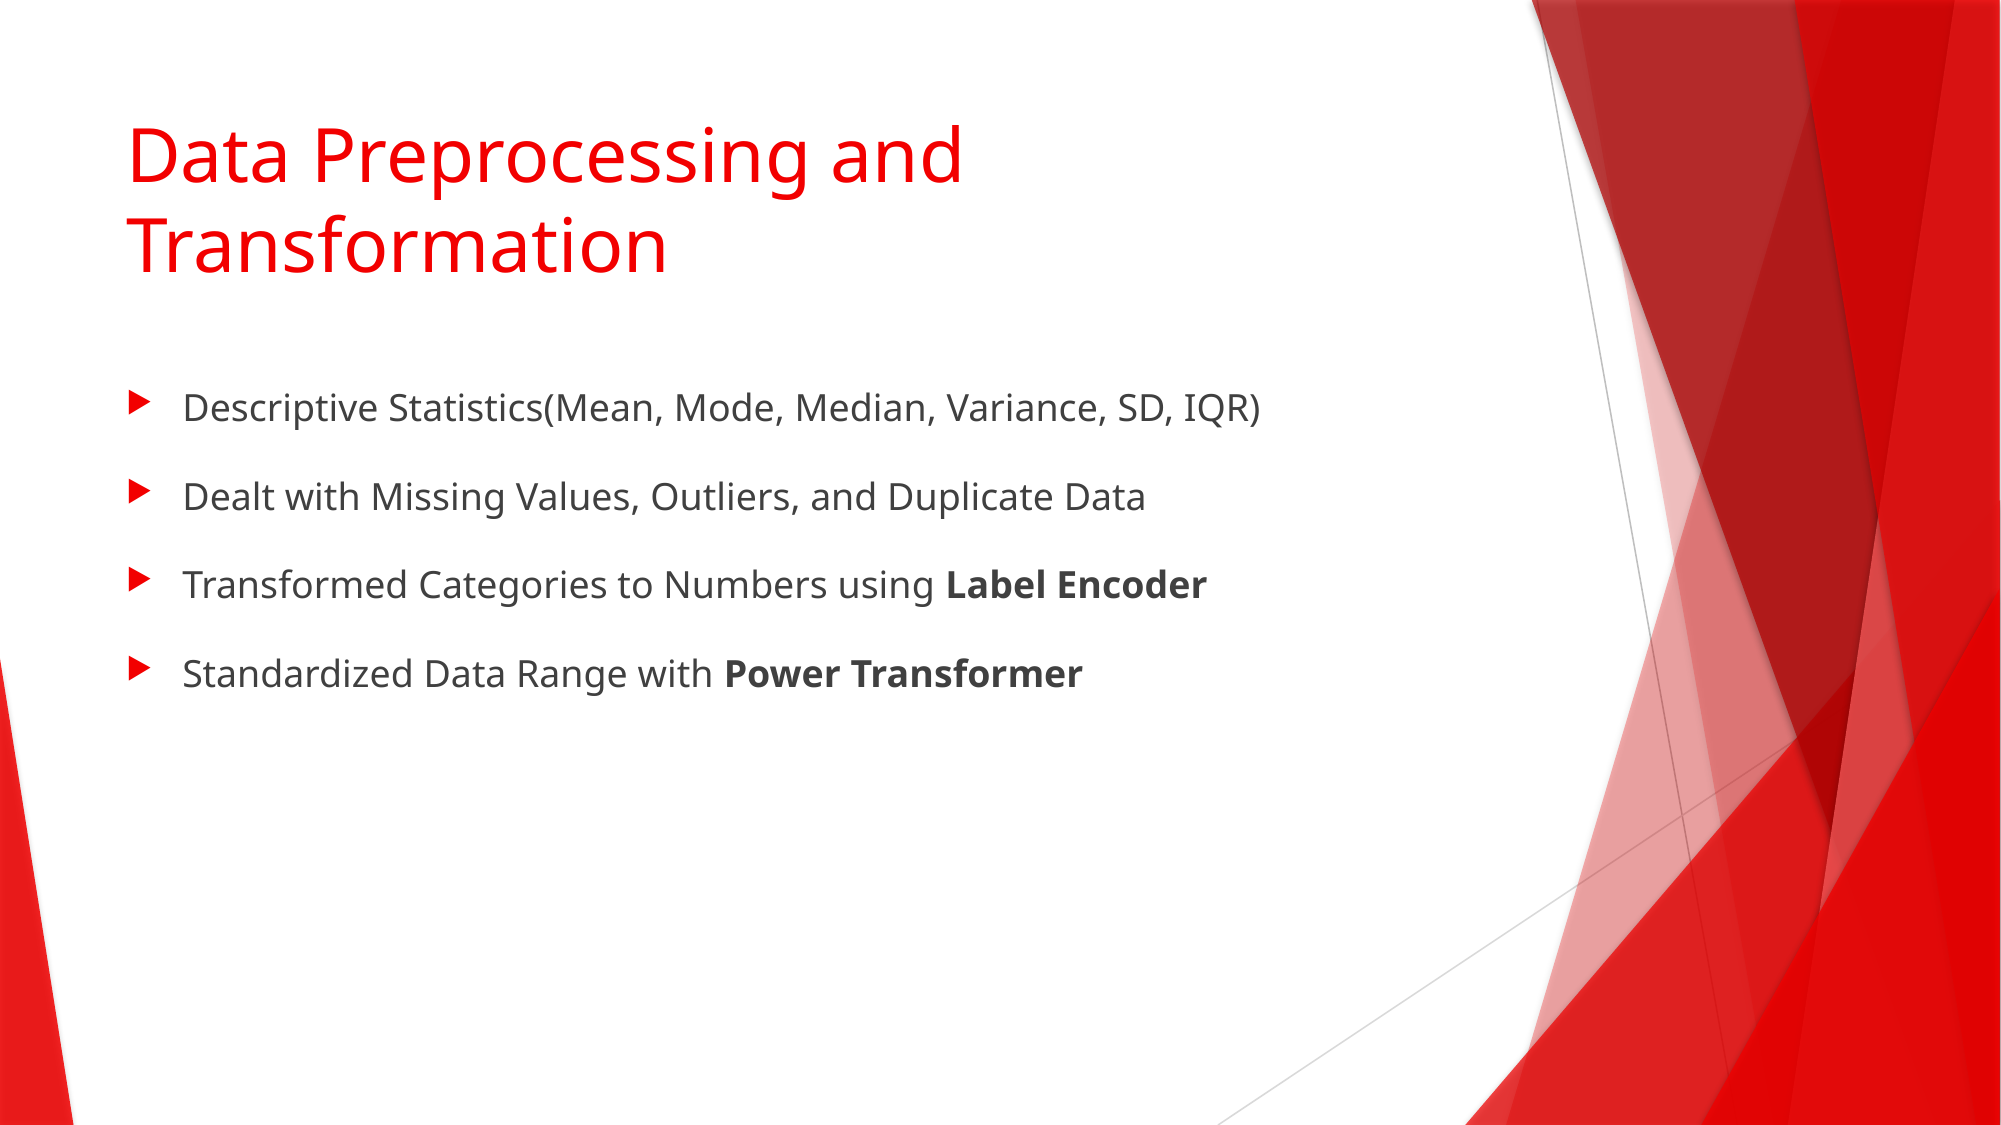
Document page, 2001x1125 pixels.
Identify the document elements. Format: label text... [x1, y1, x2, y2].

list Descriptive Statistics(Mean, Mode, Median, Variance, SD, IQR) Dealt with Missing Values, Outliers, and Duplicate Data Transformed Categories to Numbers using Label Encoder Standardized Data Range with Power Transformer [111, 354, 1522, 864]
title Data Preprocessing and Transformation [111, 99, 1522, 317]
